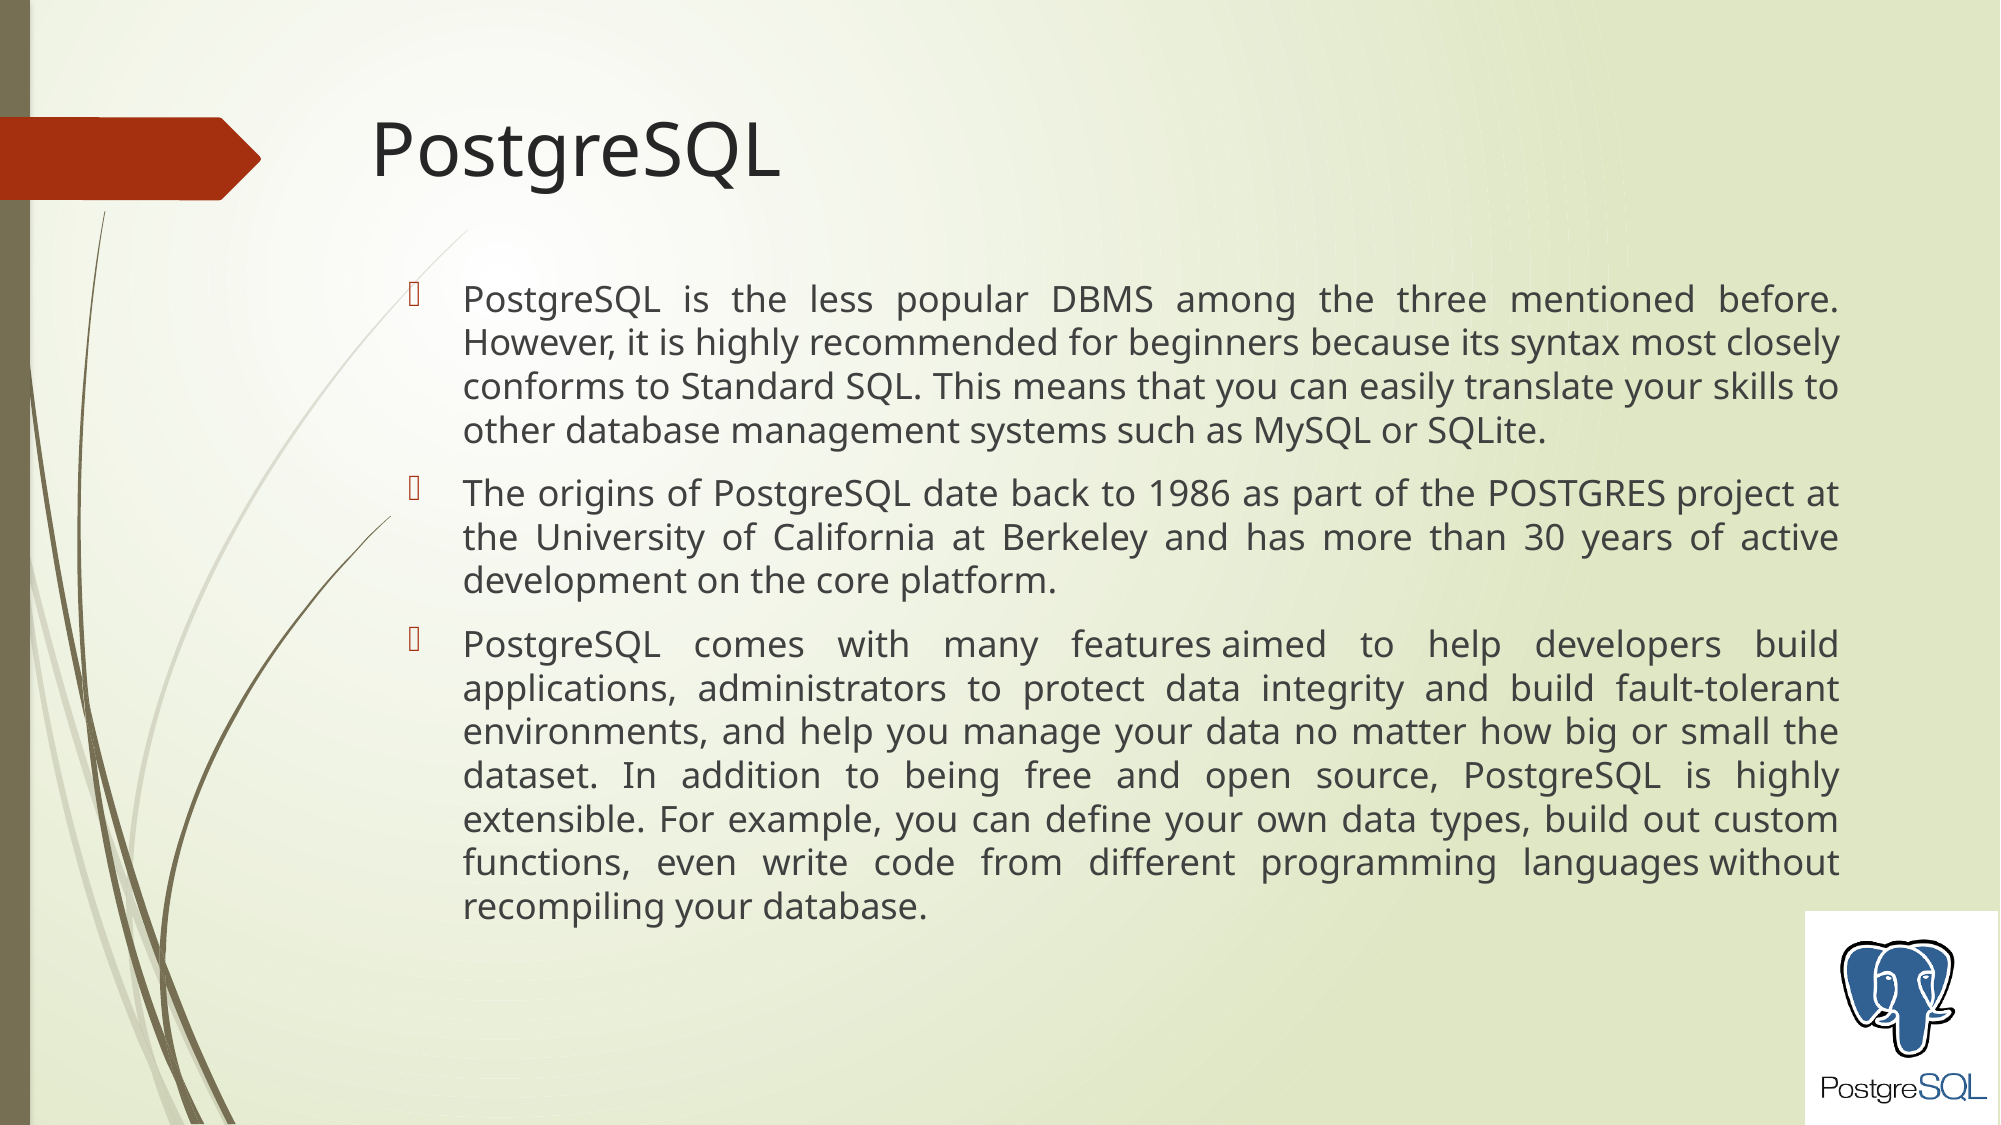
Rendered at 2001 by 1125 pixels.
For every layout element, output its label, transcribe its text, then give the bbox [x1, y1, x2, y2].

list PostgreSQL is the less popular DBMS among the three mentioned before. However, it is highly recommended for beginners because its syntax most closely conforms to Standard SQL. This means that you can easily translate your skills to other database management systems such as MySQL or SQLite. The origins of PostgreSQL date back to 1986 as part of the POSTGRES project at the University of California at Berkeley and has more than 30 years of active development on the core platform. PostgreSQL comes with many features aimed to help developers build applications, administrators to protect data integrity and build fault-tolerant environments, and help you manage your data no matter how big or small the dataset. In addition to being free and open source, PostgreSQL is highly extensible. For example, you can define your own data types, build out custom functions, even write code from different programming languages without recompiling your database. [393, 268, 1856, 938]
picture [1804, 910, 1998, 1125]
title PostgreSQL [355, 93, 1818, 305]
